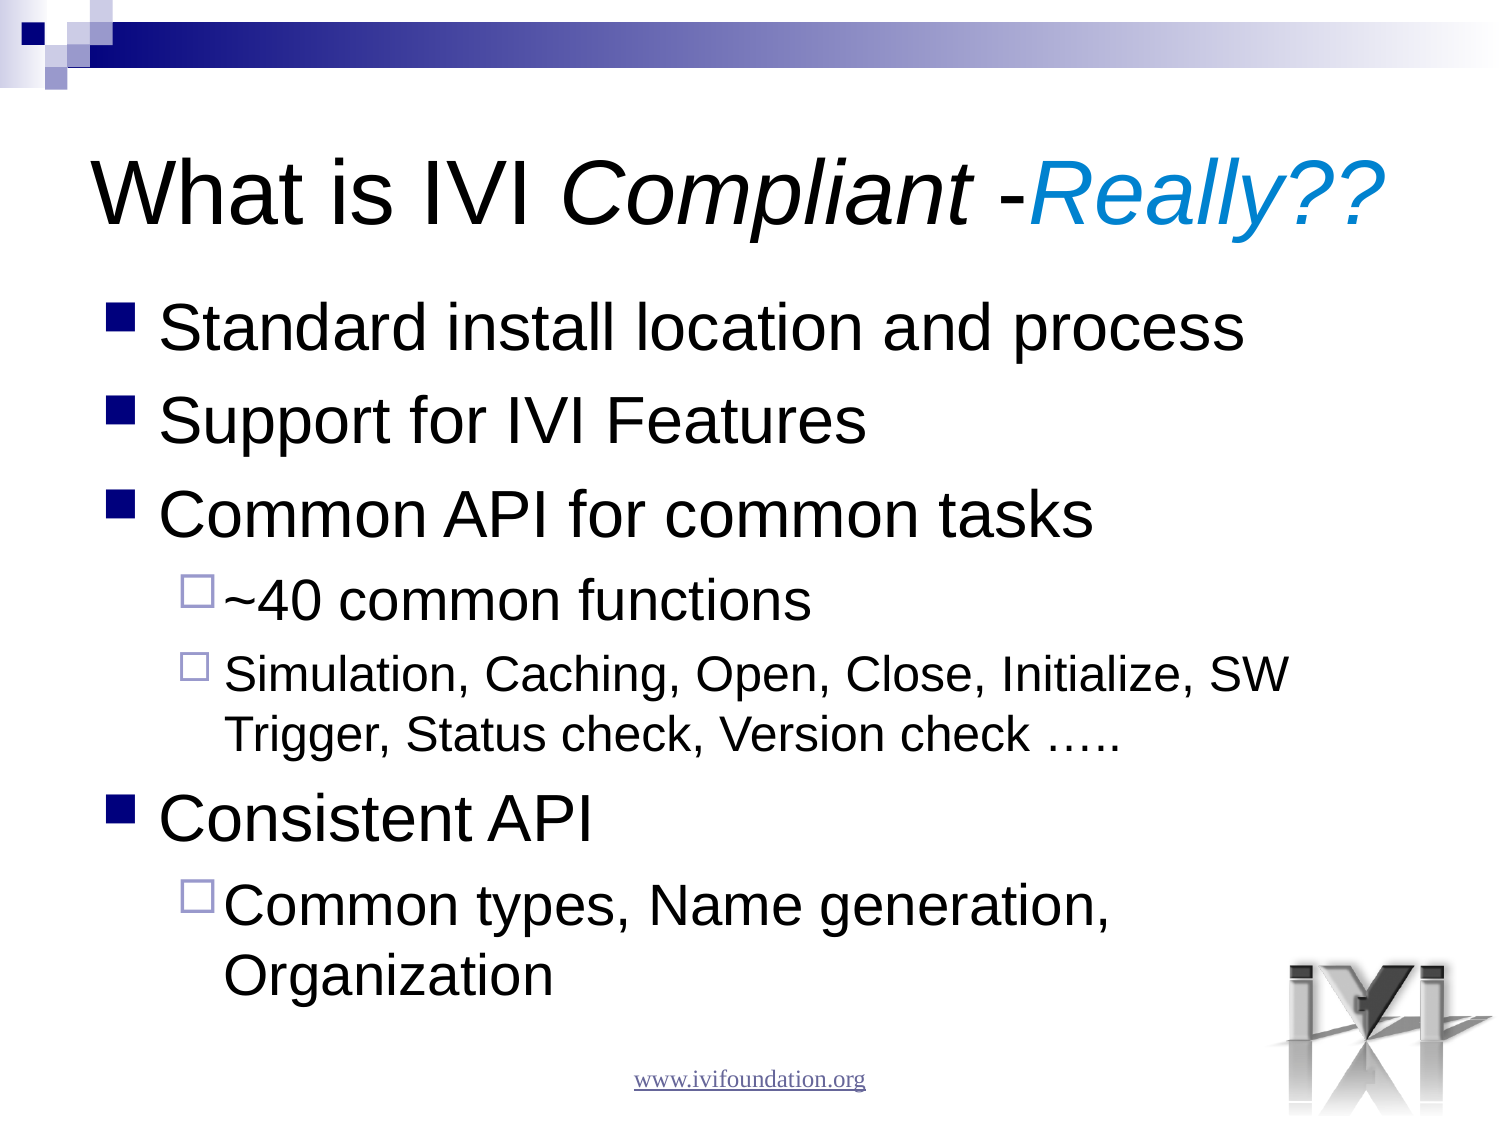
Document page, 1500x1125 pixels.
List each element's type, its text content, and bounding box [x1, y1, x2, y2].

picture [1245, 954, 1500, 1125]
title What is IVI Compliant -Really?? [74, 74, 1426, 301]
footer www.ivifoundation.org [512, 1024, 988, 1101]
list Standard install location and process Support for IVI Features Common API for common tasks ~40 common functions Simulation, Caching, Open, Close, Initialize, SW Trigger, Status check, Version check ….. Consistent API Common types, Name generation, Organization [86, 275, 1438, 968]
